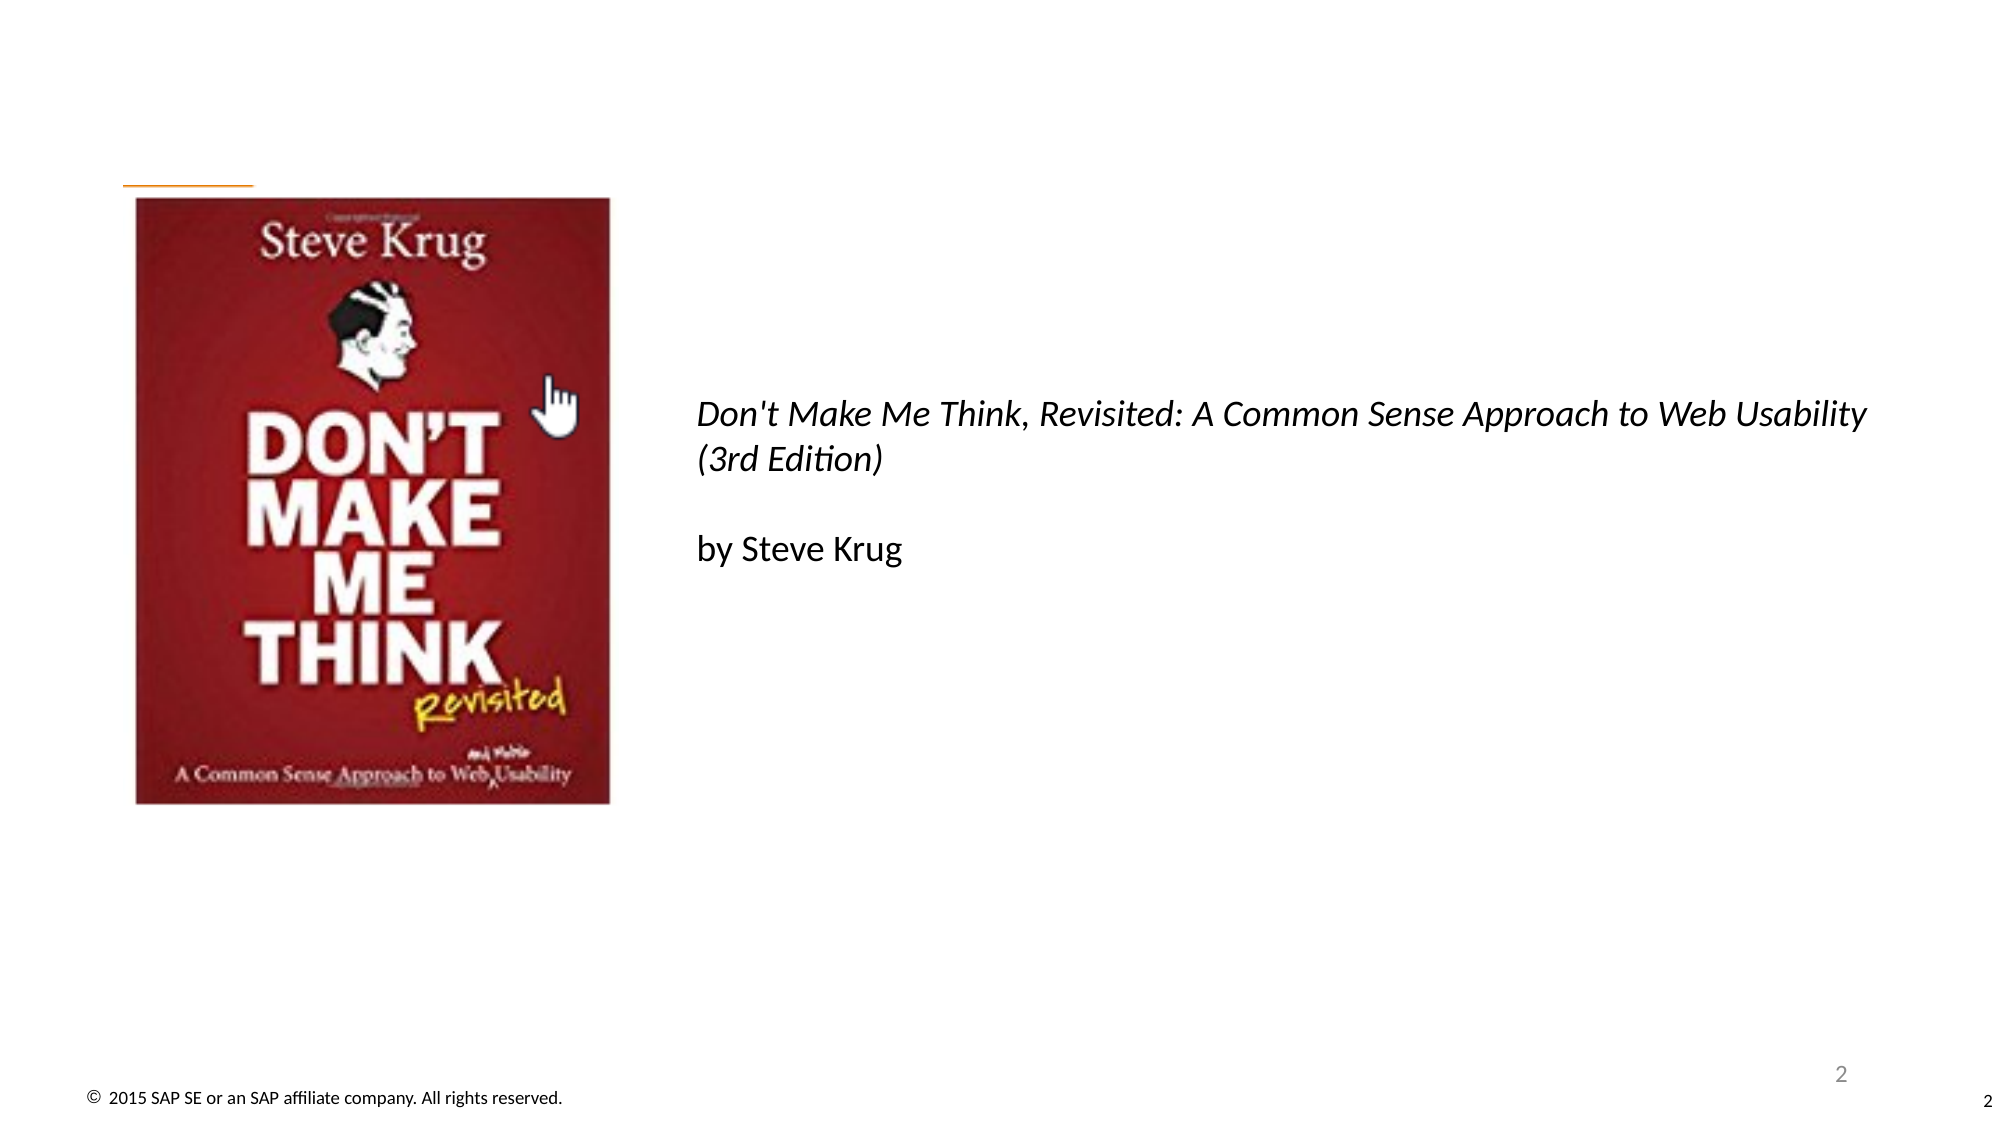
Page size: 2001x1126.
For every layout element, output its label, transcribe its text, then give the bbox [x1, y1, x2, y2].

slide_number 2 [1412, 1042, 1863, 1103]
picture [123, 185, 619, 819]
text_box Don't Make Me Think, Revisited: A Common Sense Approach to Web Usability (3rd Edition) by Steve Krug [681, 382, 1892, 577]
